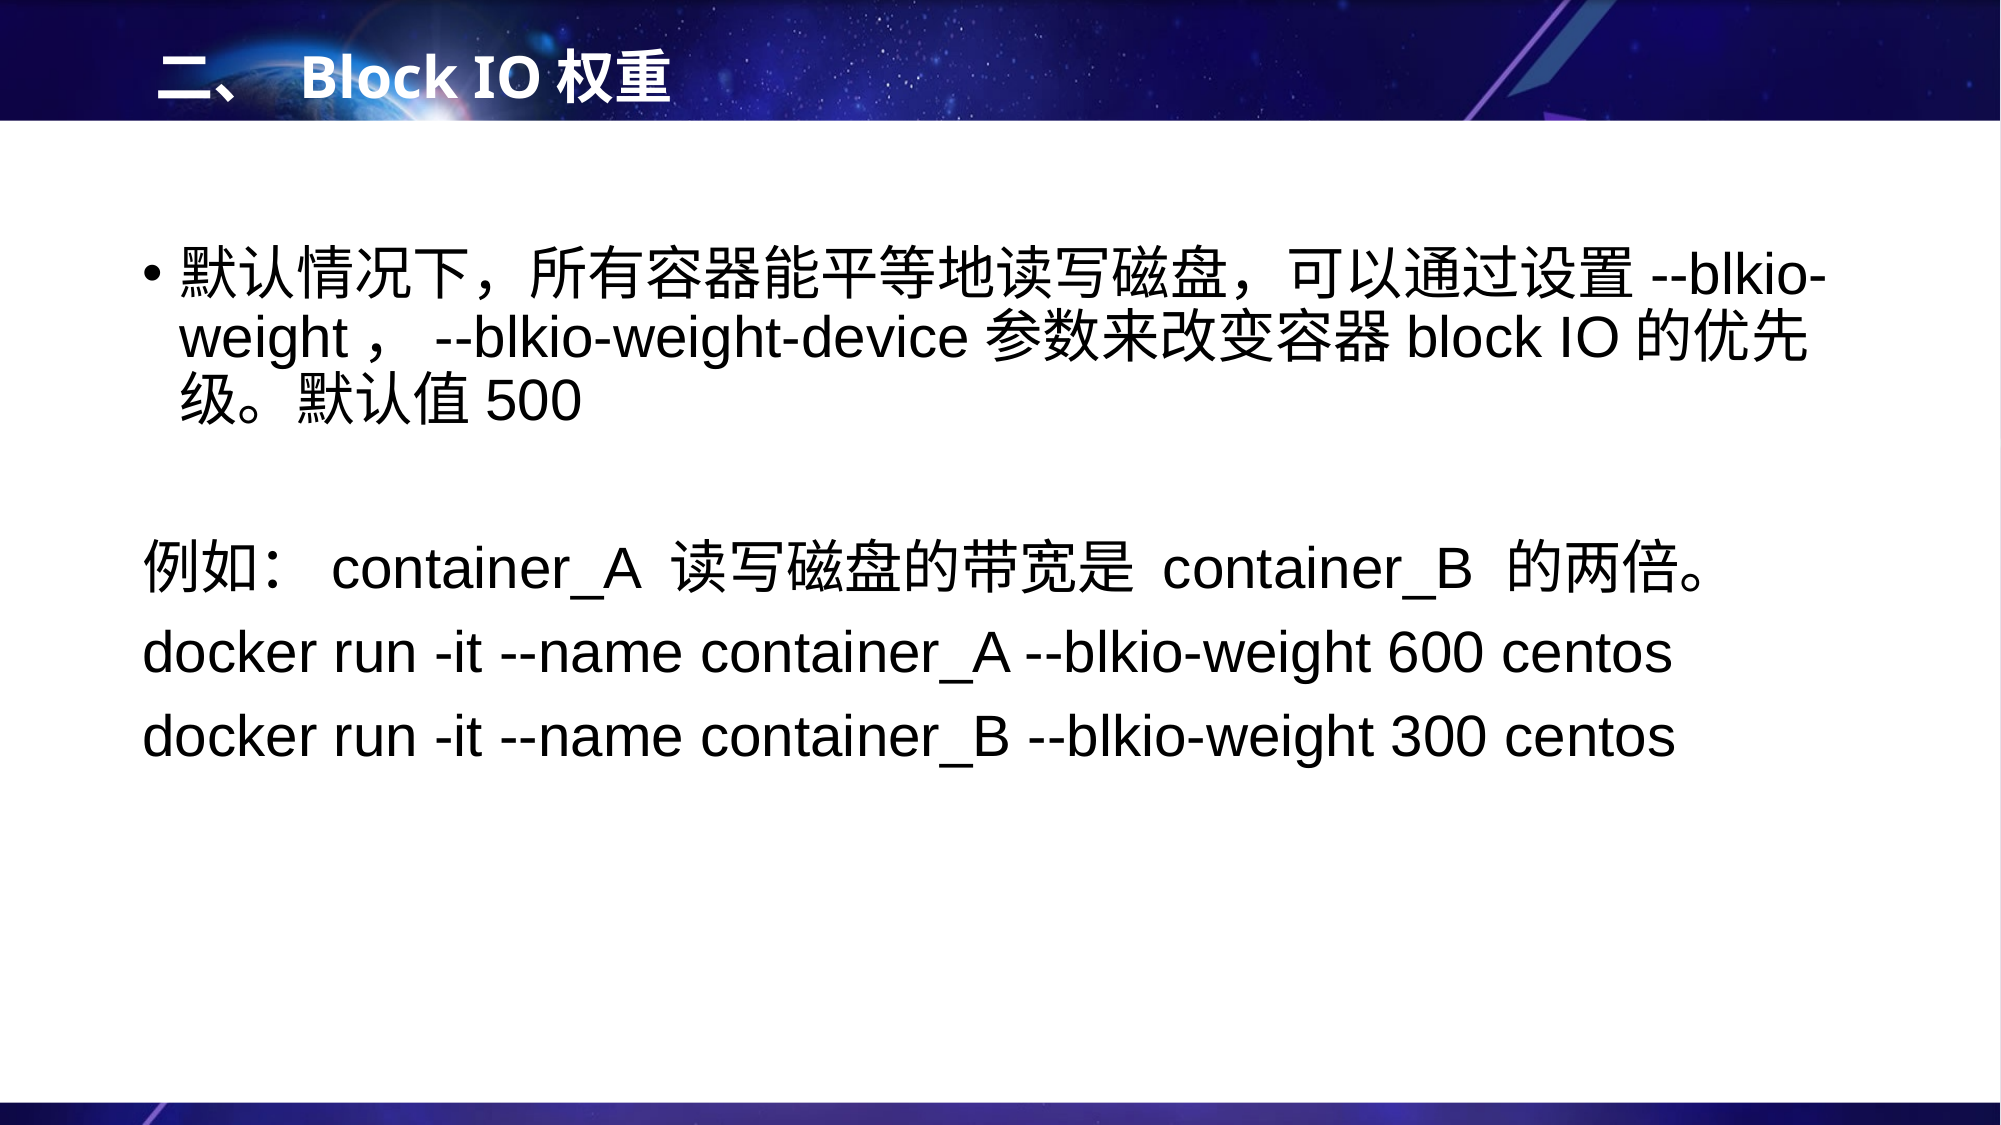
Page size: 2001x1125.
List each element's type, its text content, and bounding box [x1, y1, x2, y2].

picture [0, 0, 2001, 1125]
title 二、 Block IO权重 [140, 39, 1866, 121]
text_box 默认情况下，所有容器能平等地读写磁盘，可以通过设置--blkio-weight，--blkio-weight-device参数来改变容器block IO的优先级。默认值500 例如：container_A 读写磁盘的带宽是 container_B 的两倍。 docker run -it --name container_A --blkio-weight 600 centos docker run -it --name container_B --blkio-weight 300 centos [127, 237, 1879, 855]
